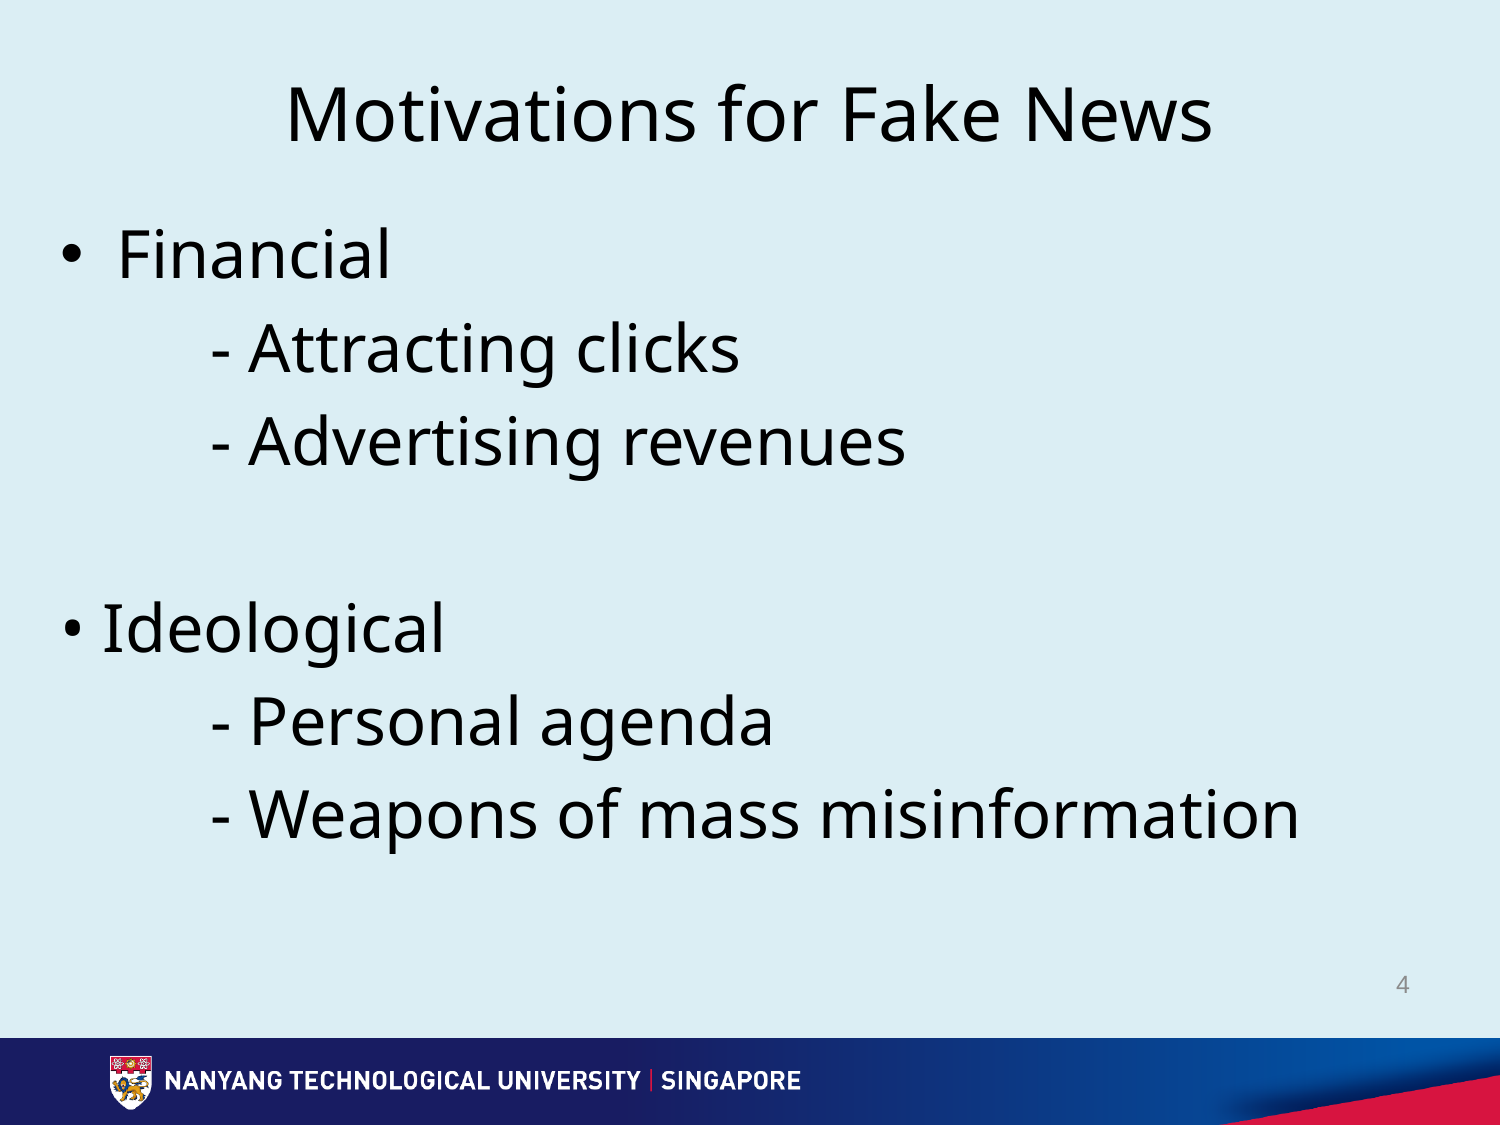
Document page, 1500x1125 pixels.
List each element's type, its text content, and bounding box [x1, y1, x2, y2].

picture [0, 1038, 1500, 1125]
slide_number 4 [1074, 953, 1425, 1014]
title Motivations for Fake News [75, 17, 1425, 204]
list Financial ⁃ Attracting clicks ⁃ Advertising revenues • Ideological ⁃ Personal agenda ⁃ Weapons of mass misinformation [45, 204, 1464, 1014]
